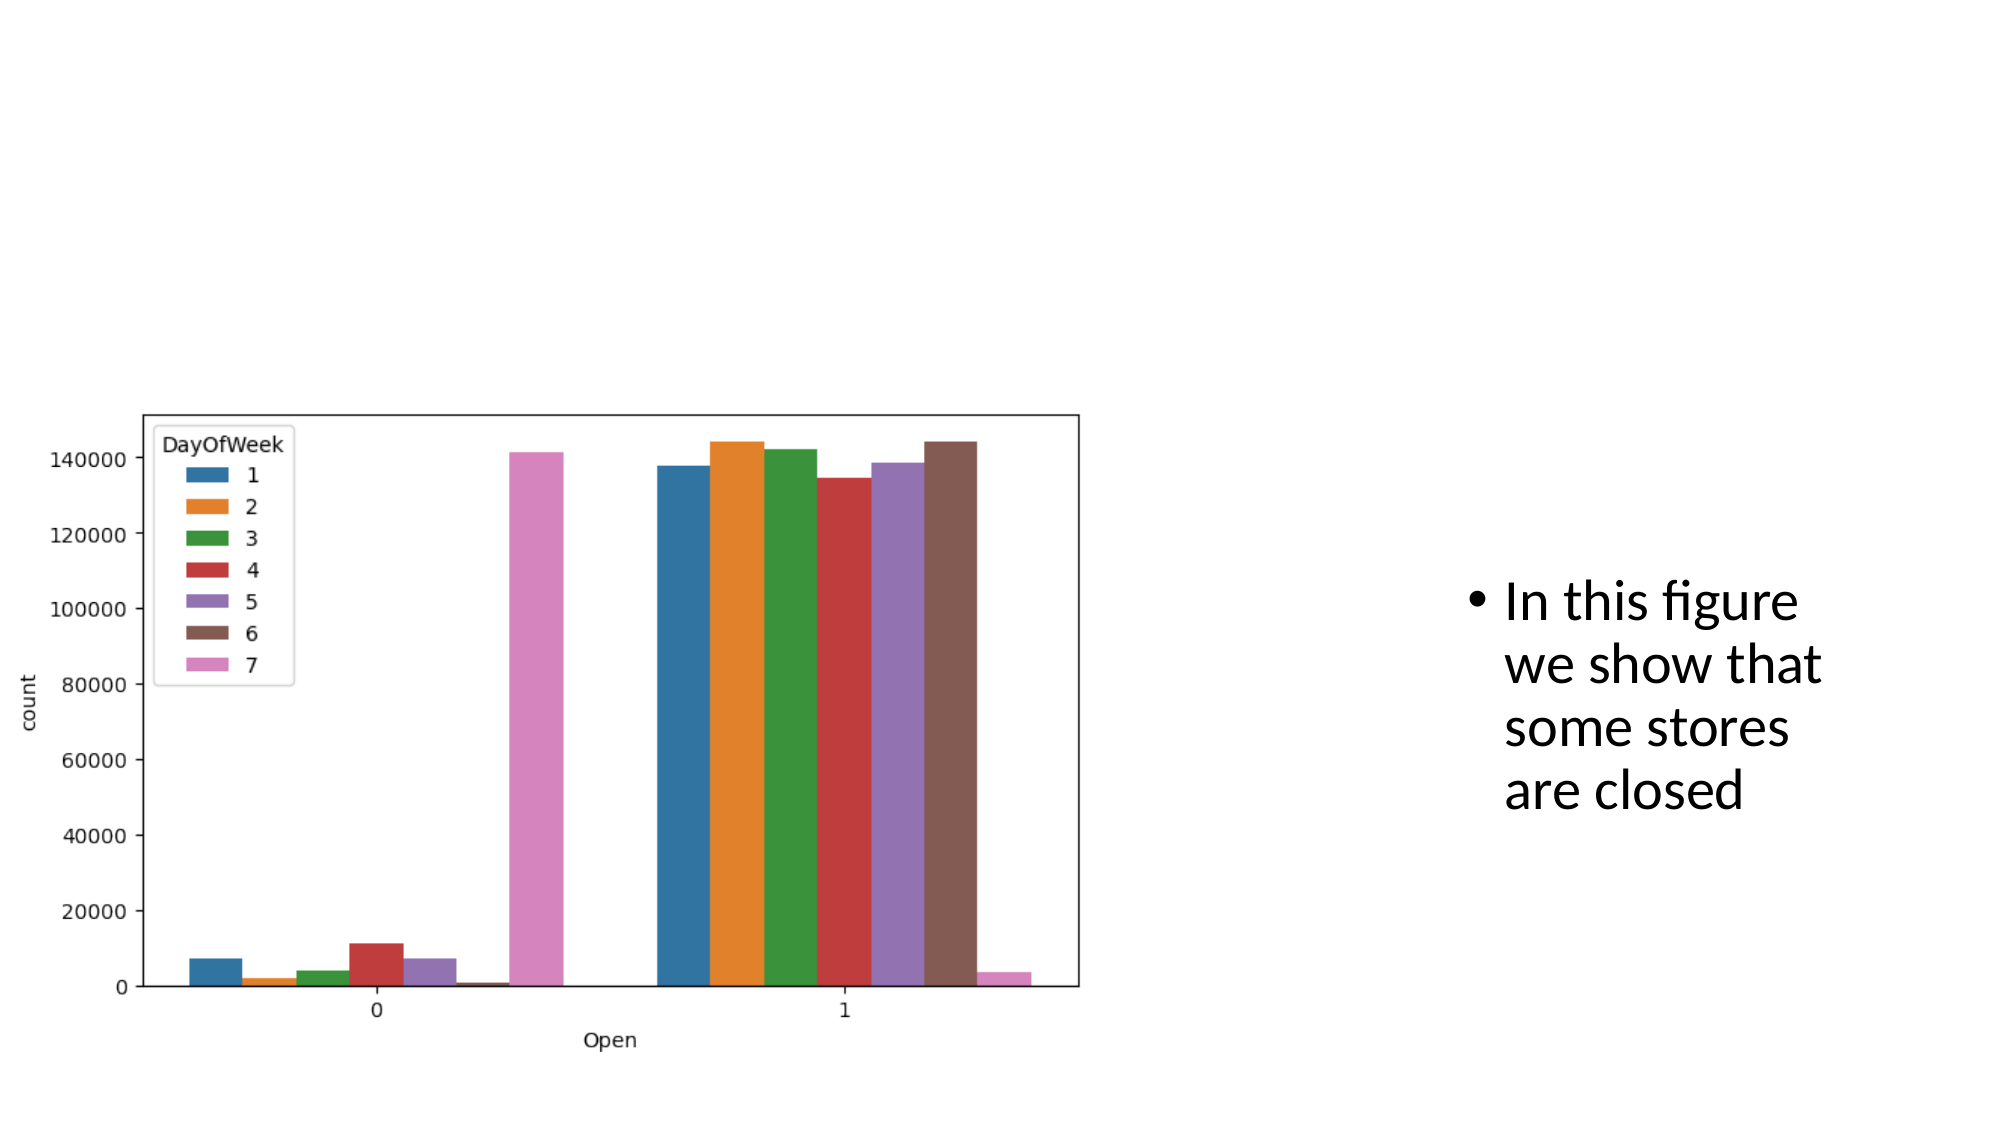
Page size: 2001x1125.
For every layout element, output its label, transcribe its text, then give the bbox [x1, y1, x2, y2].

list In this figure we show that some stores are closed [1452, 562, 1863, 1014]
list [4, 401, 1092, 1066]
